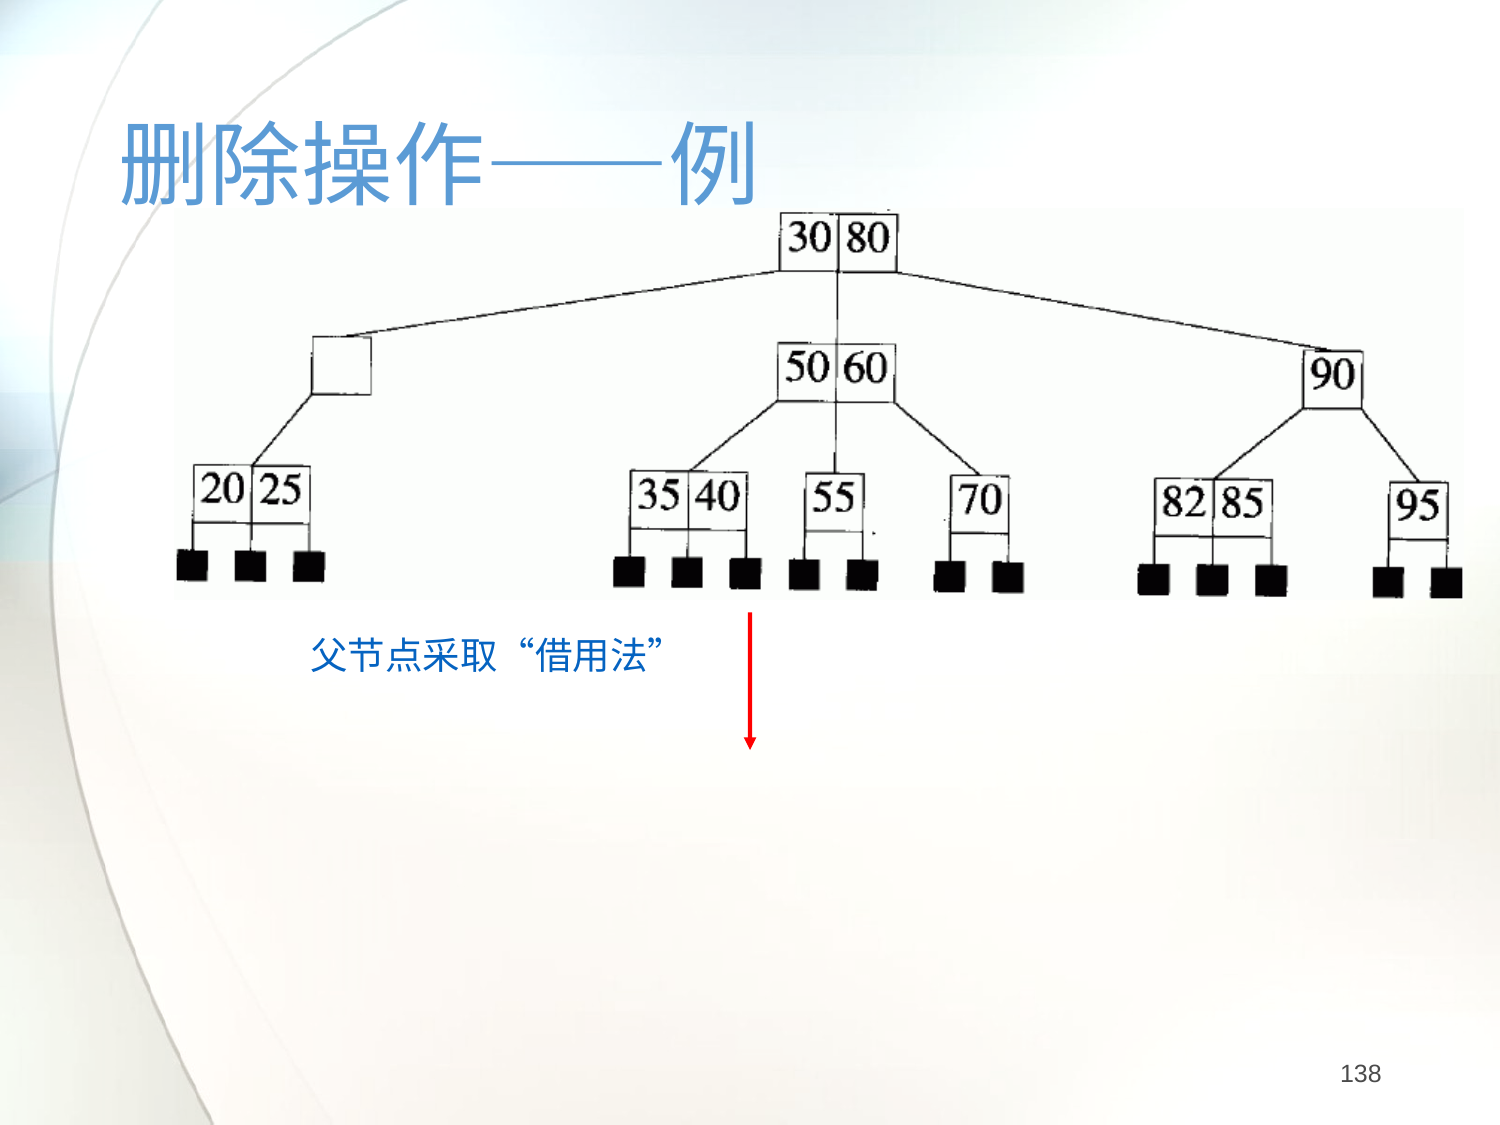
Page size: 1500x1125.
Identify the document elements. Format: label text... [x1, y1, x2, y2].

picture [0, 0, 1500, 1125]
title 删除操作——例 [103, 59, 1397, 278]
text_box 父节点采取“借用法” [225, 624, 700, 685]
text_box [743, 612, 757, 751]
slide_number 138 [1059, 1042, 1397, 1103]
